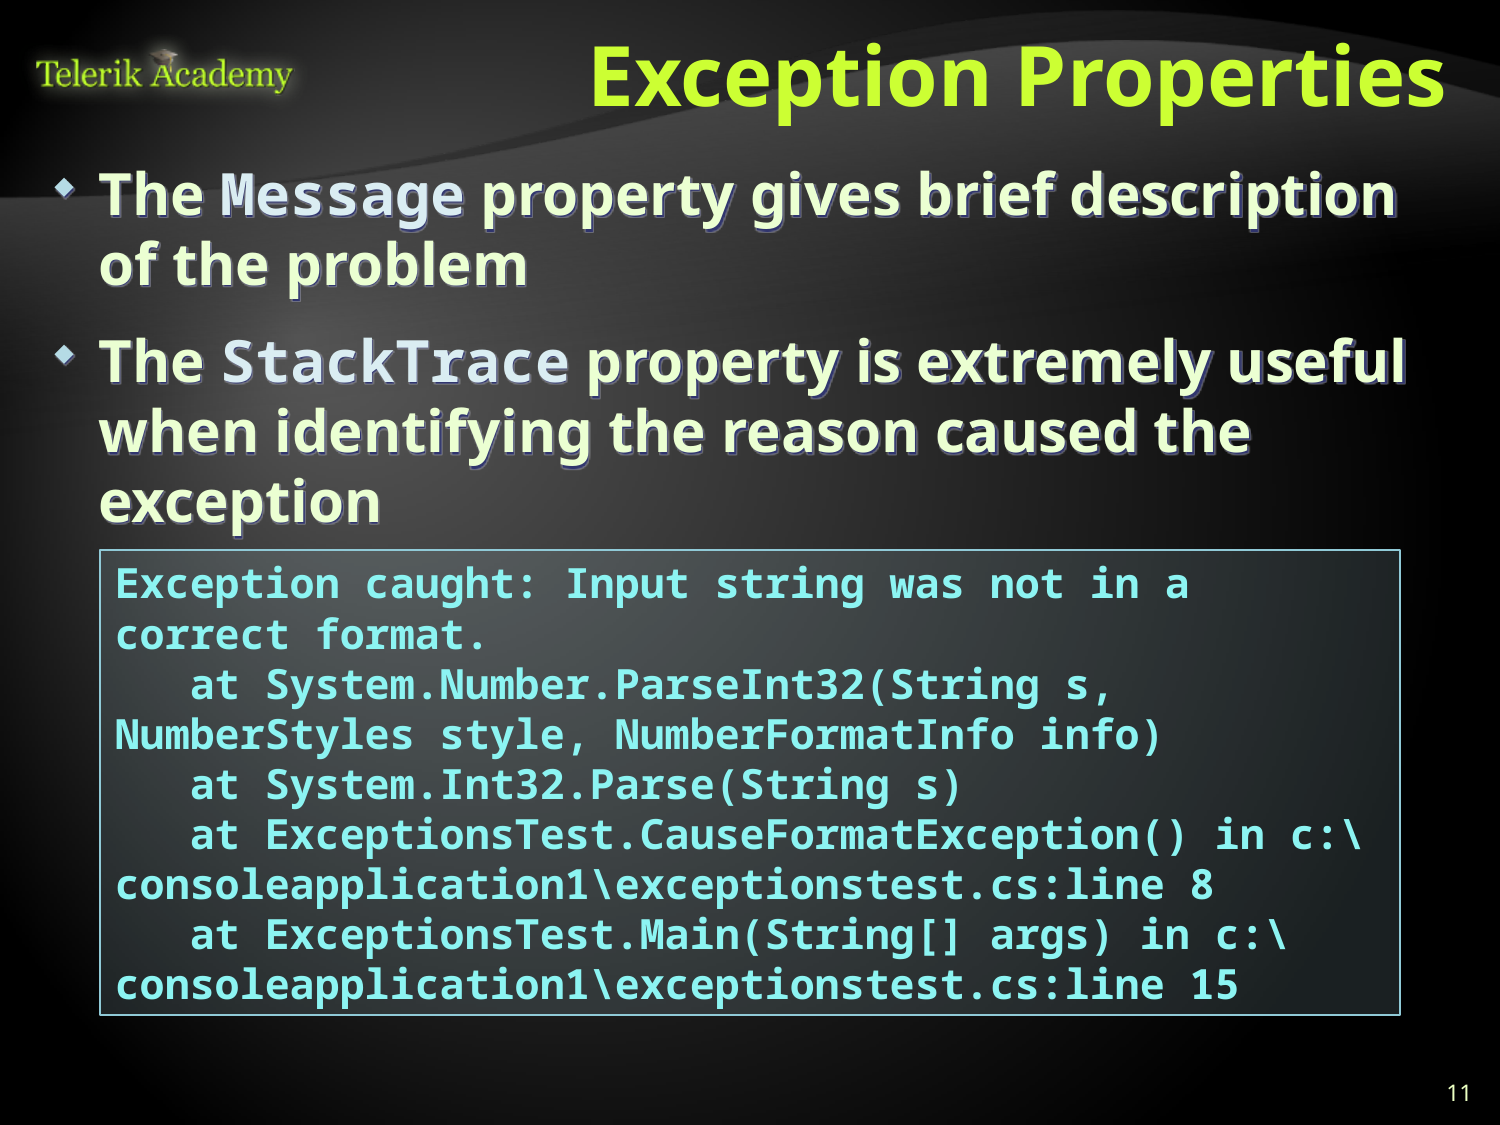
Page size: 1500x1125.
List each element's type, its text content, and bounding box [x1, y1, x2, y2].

picture [0, 0, 1500, 1125]
slide_number 11 [1412, 1074, 1488, 1113]
text_box Exception caught: Input string was not in a correct format. at System.Number.ParseInt32(String s, NumberStyles style, NumberFormatInfo info) at System.Int32.Parse(String s) at ExceptionsTest.CauseFormatException() in c:\consoleapplication1\exceptionstest.cs:line 8 at ExceptionsTest.Main(String[] args) in c:\consoleapplication1\exceptionstest.cs:line 15 [99, 549, 1400, 1015]
title Exception Properties [300, 12, 1463, 149]
list The Message property gives brief description of the problem The StackTrace property is extremely useful when identifying the reason caused the exception [37, 149, 1463, 1100]
